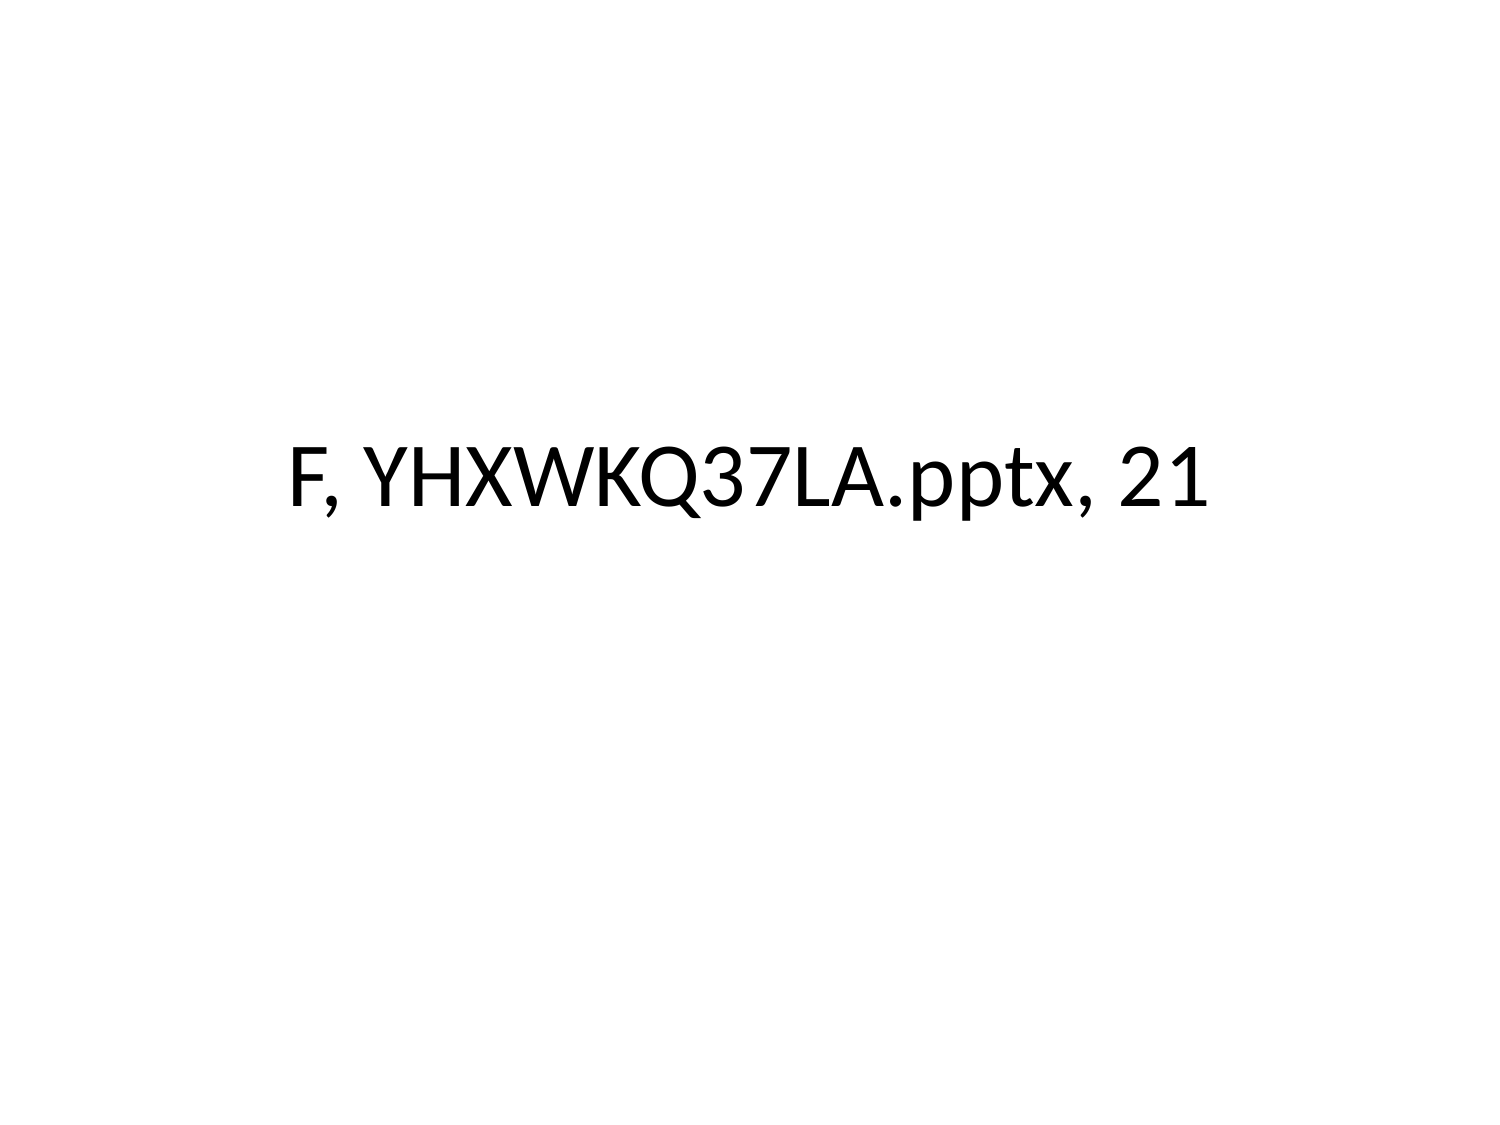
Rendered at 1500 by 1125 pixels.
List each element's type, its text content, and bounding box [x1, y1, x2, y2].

title F, YHXWKQ37LA.pptx, 21 [112, 349, 1388, 591]
